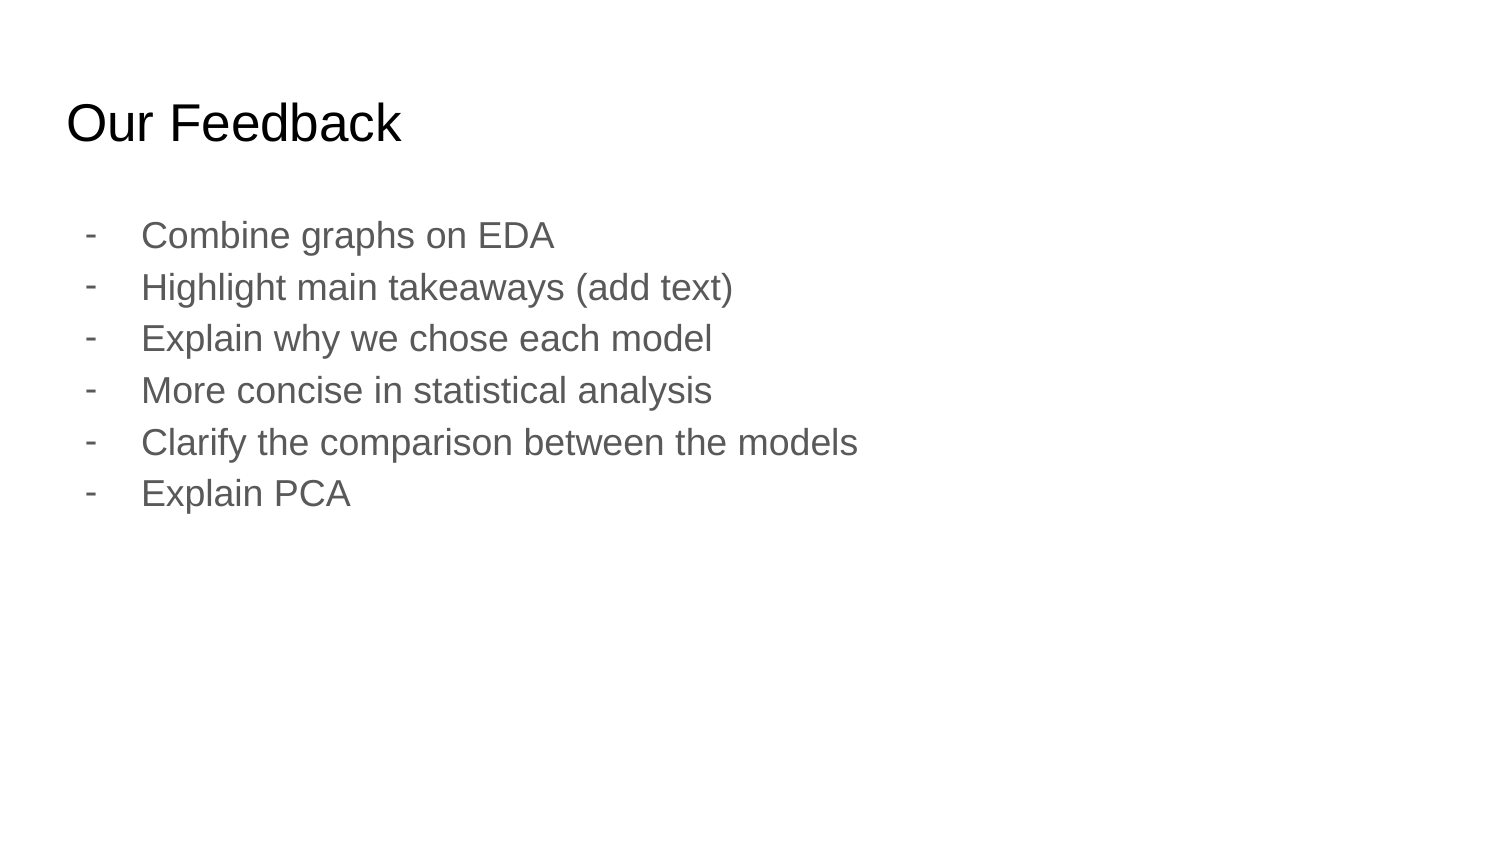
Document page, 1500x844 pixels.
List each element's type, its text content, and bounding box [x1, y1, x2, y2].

list Combine graphs on EDA Highlight main takeaways (add text) Explain why we chose each model More concise in statistical analysis Clarify the comparison between the models Explain PCA [51, 189, 1449, 750]
title Our Feedback [51, 72, 1449, 167]
